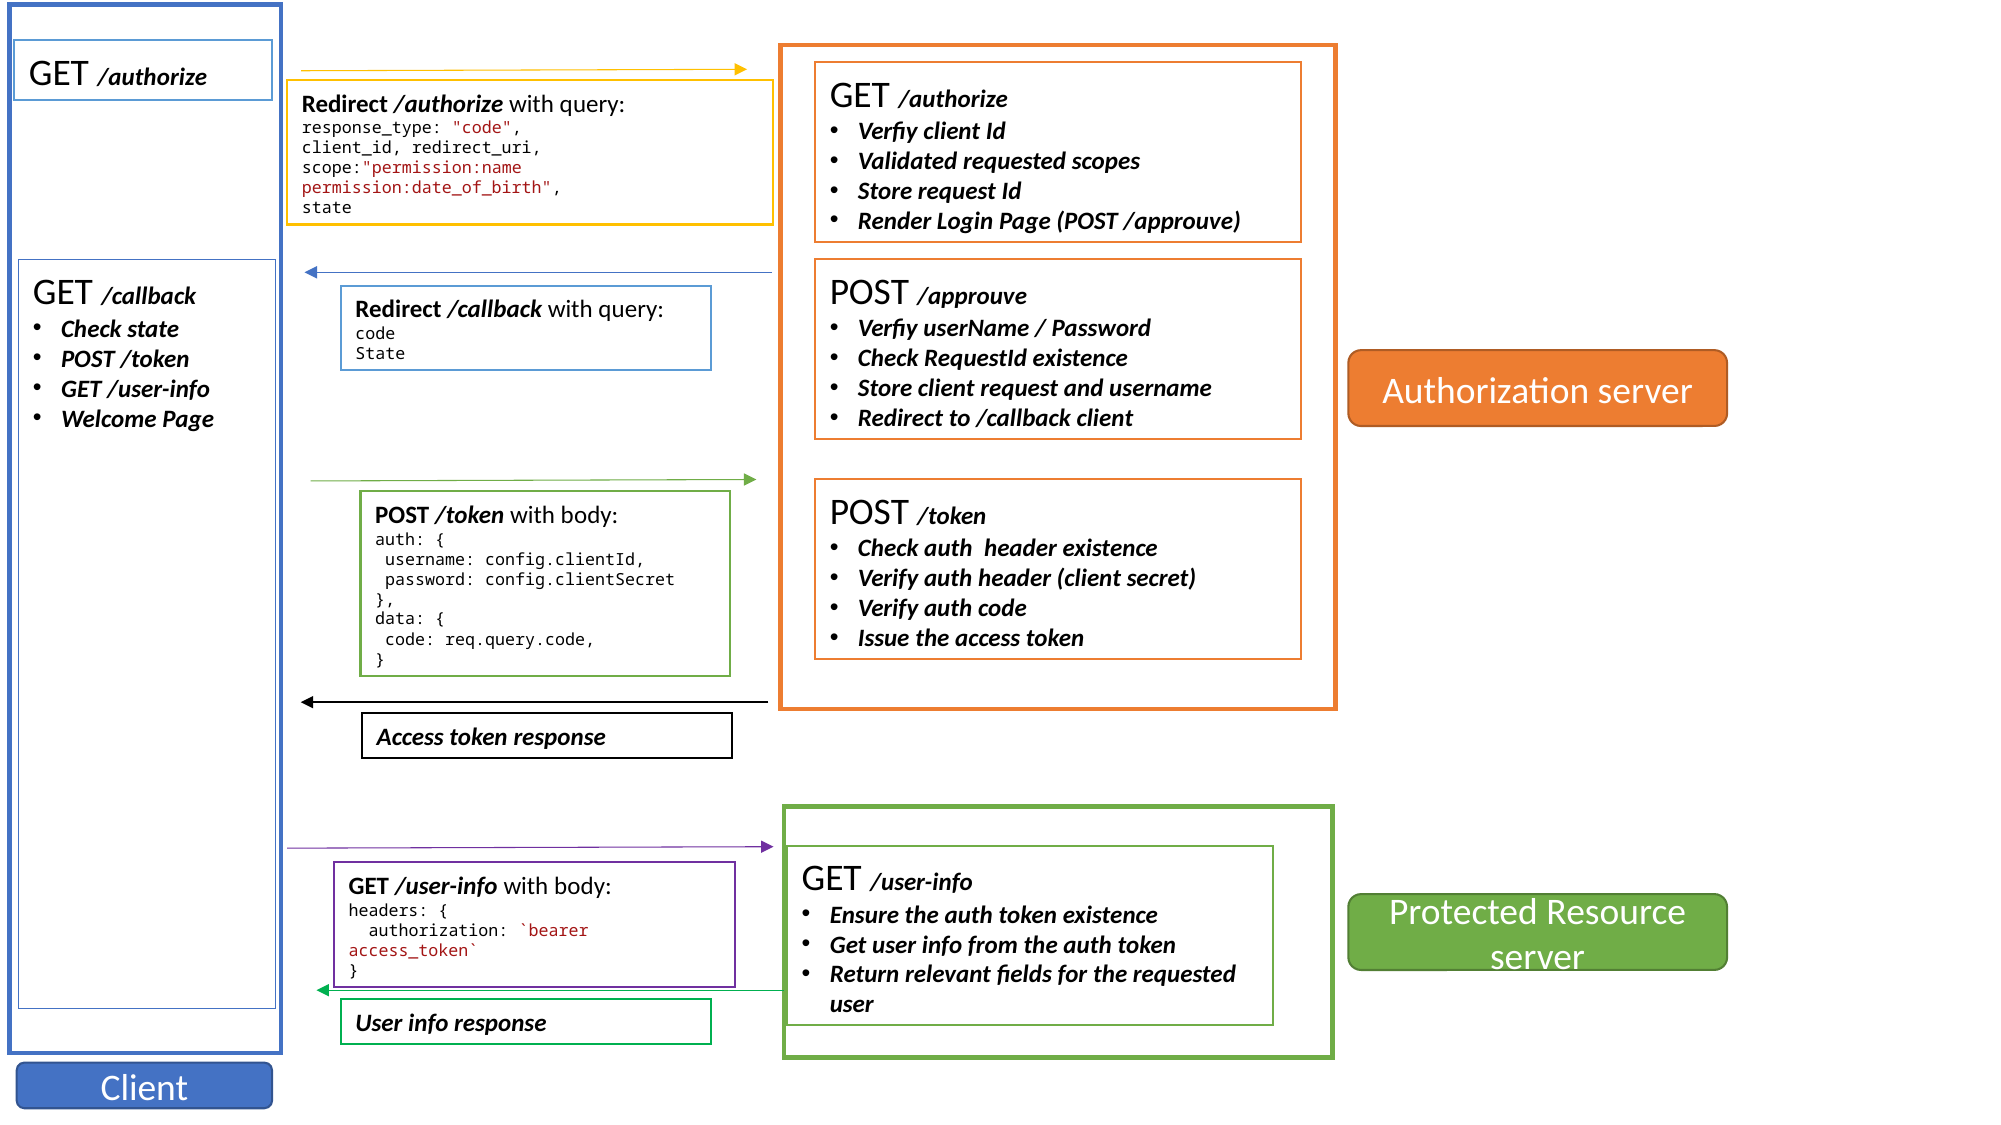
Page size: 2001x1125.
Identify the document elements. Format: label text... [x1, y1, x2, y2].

text_box GET /authorize Verfiy client Id Validated requested scopes Store request Id Render Login Page (POST /approuve) [814, 61, 1302, 243]
text_box POST /token Check auth header existence Verify auth header (client secret) Verify auth code Issue the access token [814, 478, 1302, 660]
text_box GET /user-info with body: headers: { authorization: `bearer access_token` } [333, 861, 736, 988]
text_box GET /authorize [13, 39, 273, 101]
text_box [780, 44, 1337, 710]
text_box Redirect /callback with query: code State [340, 285, 712, 371]
text_box GET /callback Check state POST /token GET /user-info Welcome Page [18, 259, 276, 1009]
text_box POST /token with body: auth: { username: config.clientId, password: config.clientSecret }, data: { code: req.query.code, } [359, 490, 731, 677]
text_box Redirect /authorize with query: response_type: "code", client_id, redirect_uri, scope:"permission:name permission:date_of_birth", state [286, 79, 774, 226]
text_box POST /approuve Verfiy userName / Password Check RequestId existence Store client request and username Redirect to /callback client [814, 258, 1302, 440]
text_box [8, 3, 282, 1054]
text_box Authorization server [1347, 349, 1729, 428]
text_box Protected Resource server [1347, 893, 1729, 972]
text_box GET /user-info Ensure the auth token existence Get user info from the auth token Return relevant fields for the requested user [786, 845, 1274, 1026]
text_box [783, 806, 1333, 1058]
text_box Client [15, 1061, 274, 1110]
text_box User info response [340, 998, 712, 1045]
text_box Access token response [361, 712, 733, 759]
